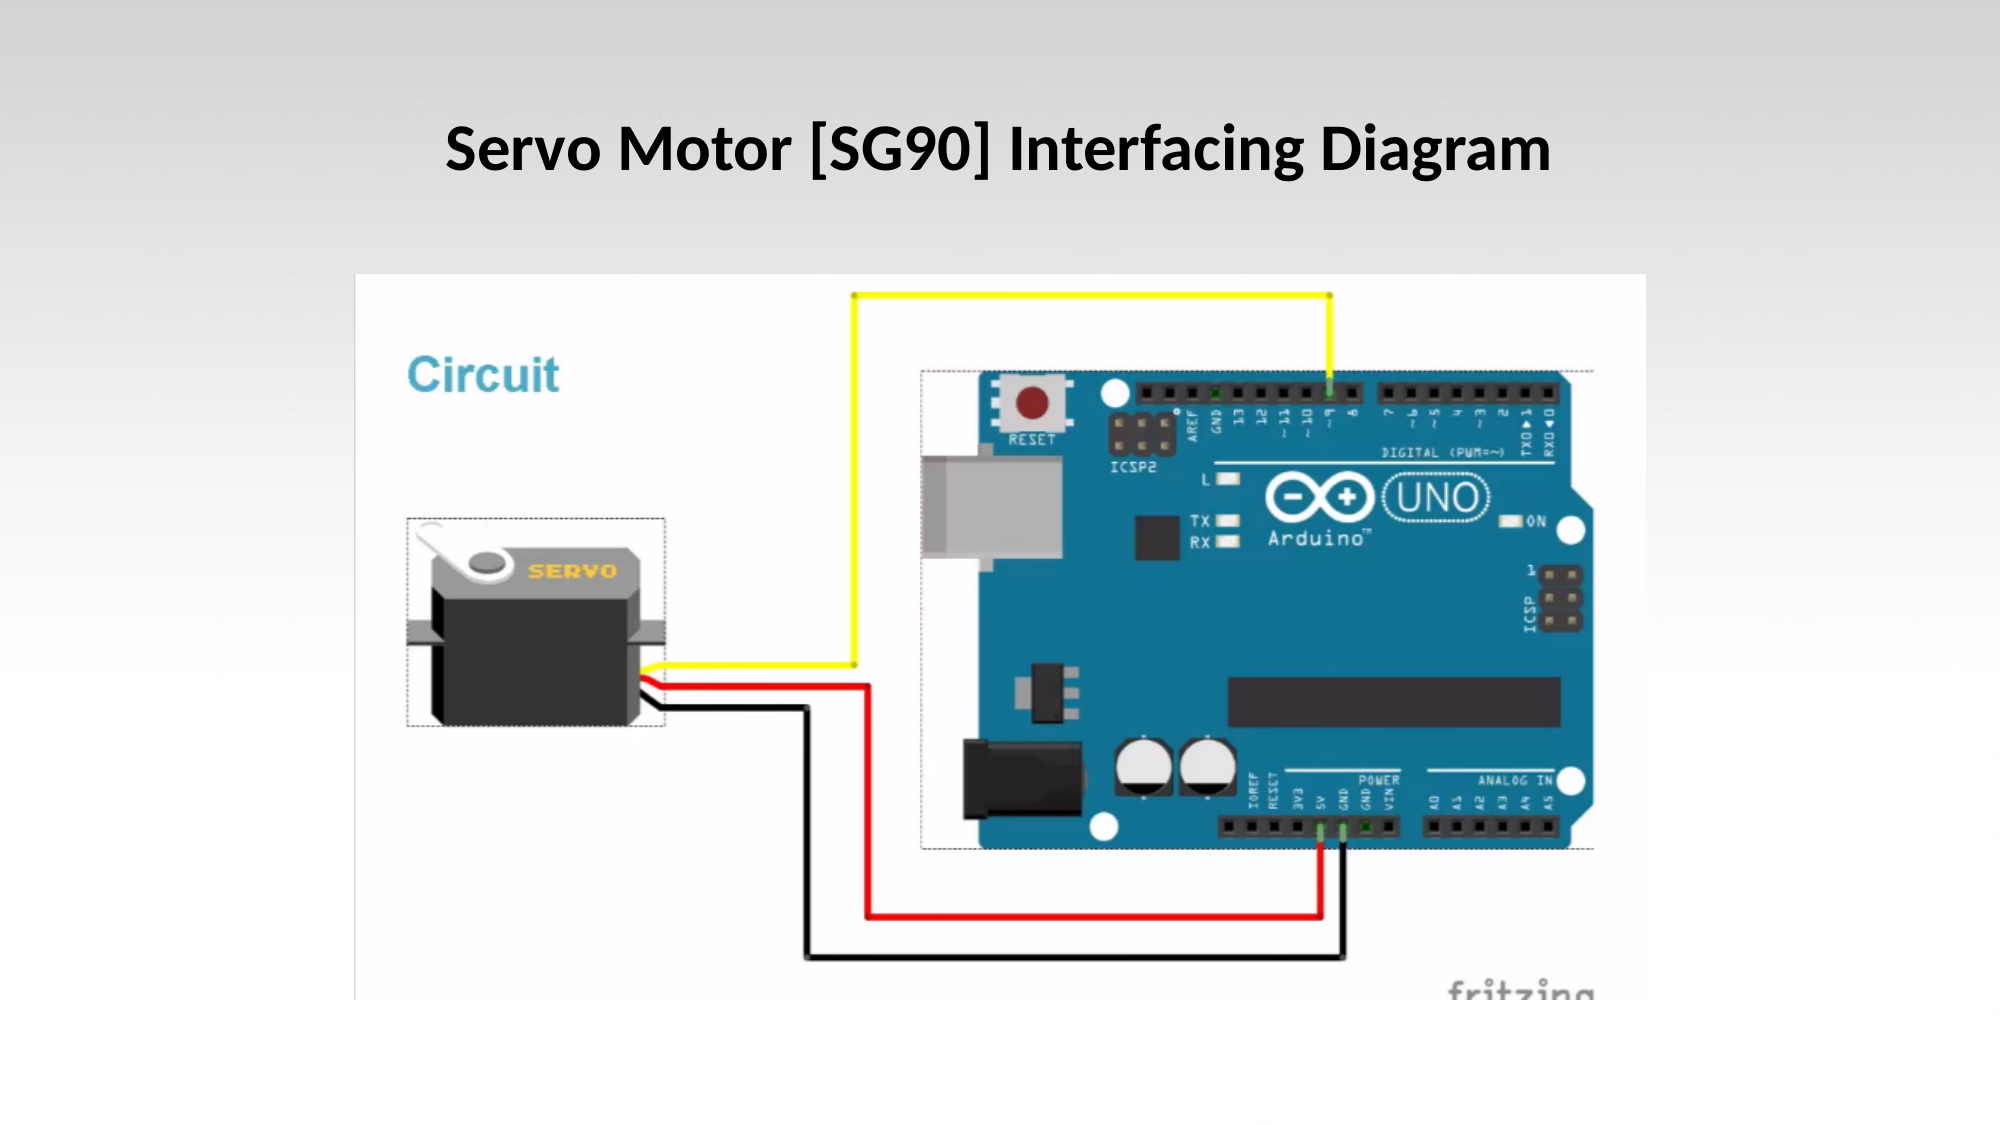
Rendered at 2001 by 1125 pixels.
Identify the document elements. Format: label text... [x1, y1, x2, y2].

picture [0, 0, 2000, 1125]
title Servo Motor [SG90] Interfacing Diagram [150, 50, 1850, 238]
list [354, 274, 1646, 1000]
